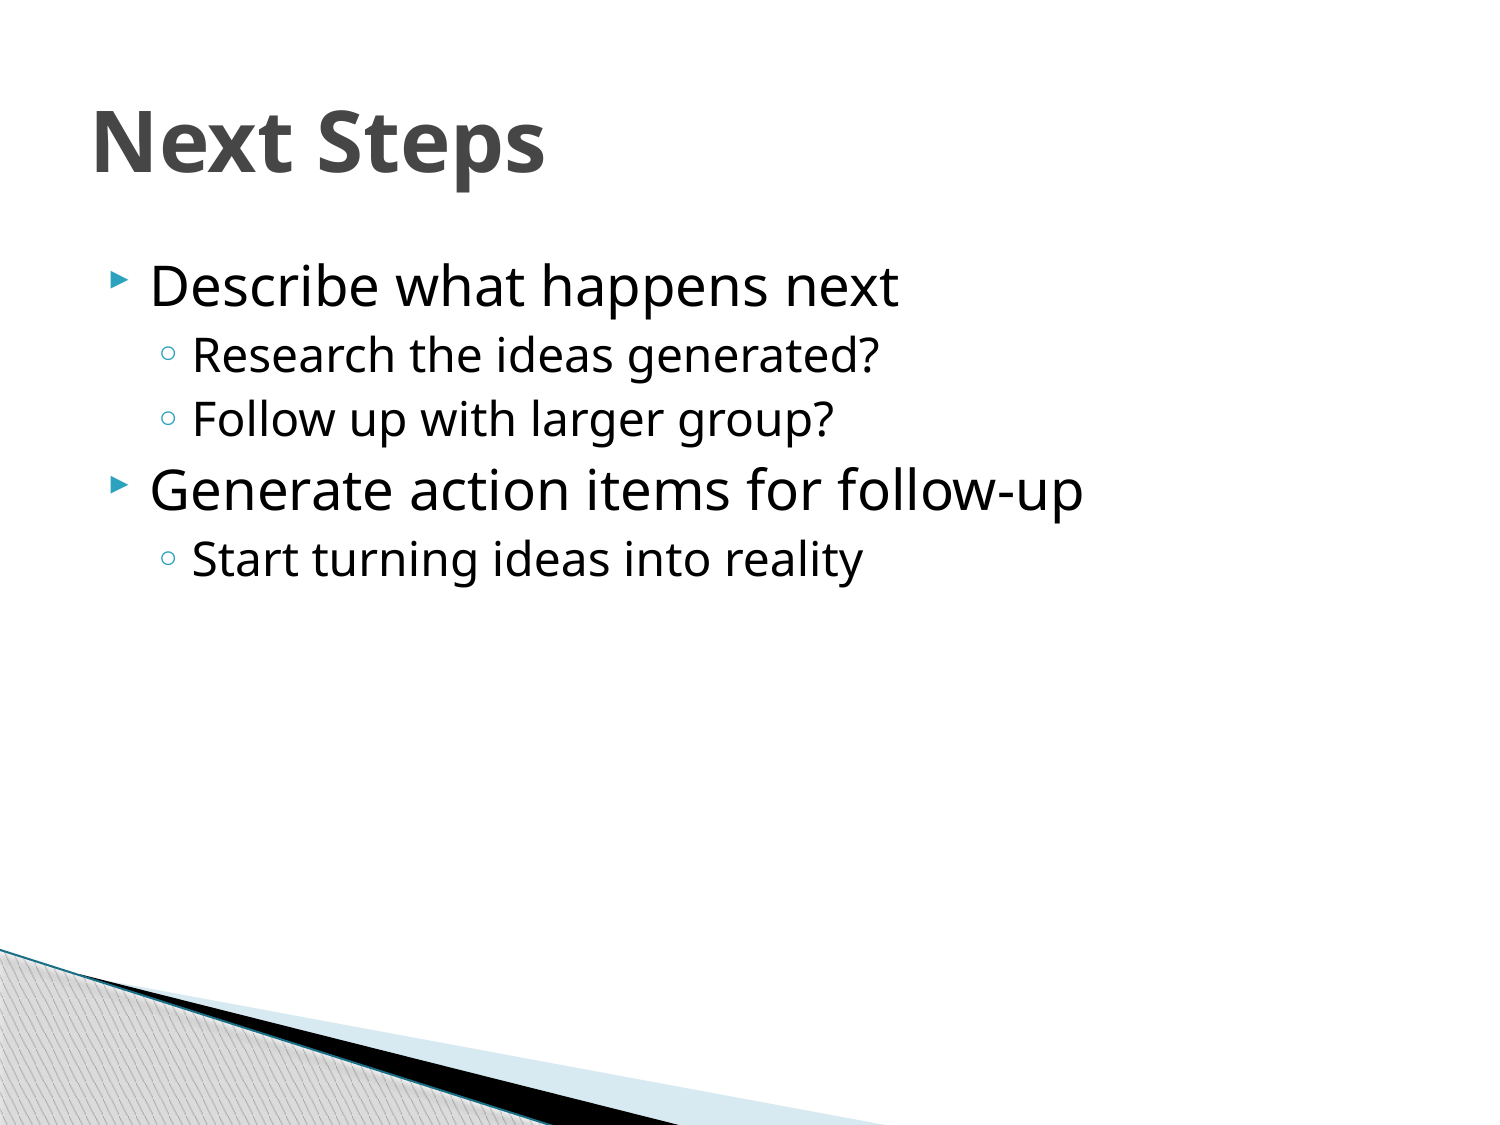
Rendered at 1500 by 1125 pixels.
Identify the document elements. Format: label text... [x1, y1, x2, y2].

list Describe what happens next Research the ideas generated? Follow up with larger group? Generate action items for follow-up Start turning ideas into reality [75, 243, 1425, 986]
title Next Steps [75, 45, 1425, 233]
